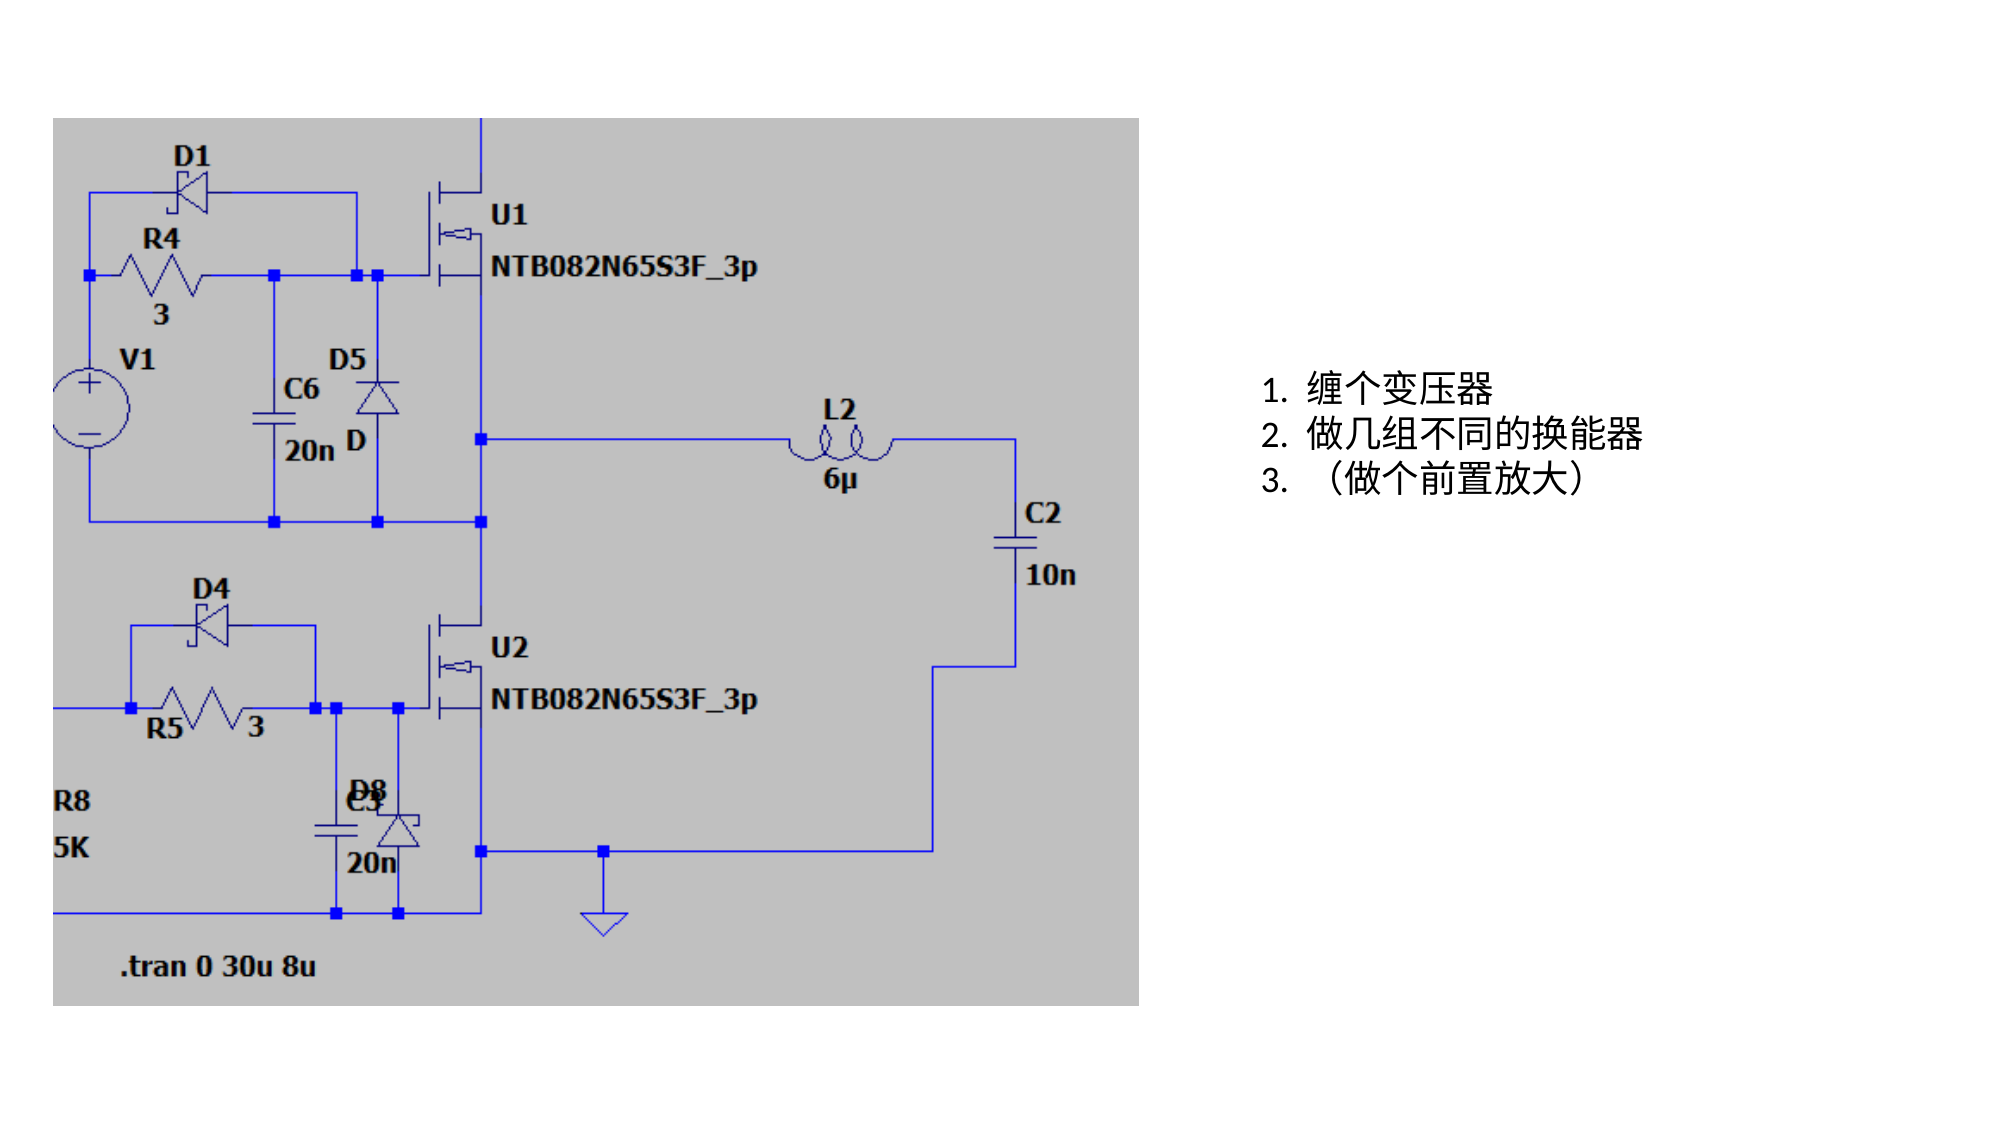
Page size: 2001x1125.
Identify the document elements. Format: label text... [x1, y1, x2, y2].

picture [53, 118, 1139, 1006]
text_box 1. 缠个变压器 2. 做几组不同的换能器 3. （做个前置放大） [1245, 358, 1906, 508]
